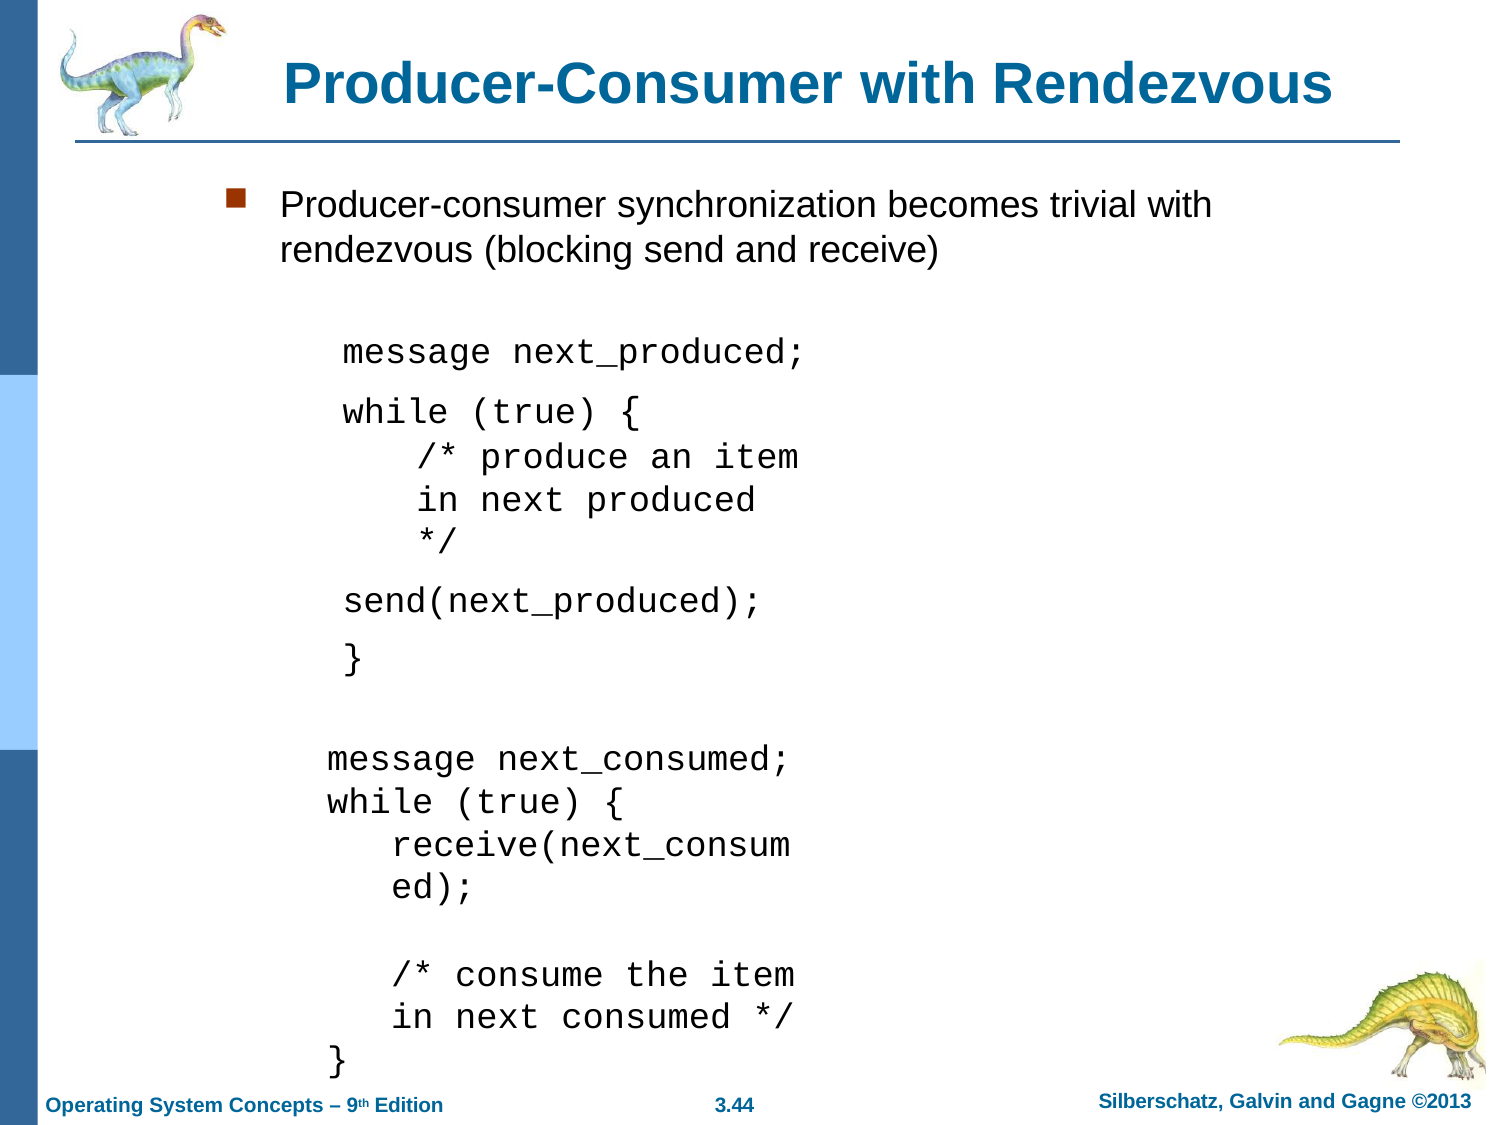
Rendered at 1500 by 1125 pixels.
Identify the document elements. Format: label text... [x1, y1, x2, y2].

picture [58, 11, 228, 145]
slide_number 3.10 [712, 1091, 764, 1125]
footer Operating System Concepts – 9th Edition [17, 1091, 450, 1125]
picture [1275, 959, 1486, 1090]
title Producer-Consumer with Rendezvous [213, 23, 1492, 234]
slide_number Silberschatz, Galvin and Gagne ©2013 [1096, 1087, 1478, 1125]
text_box Producer-consumer synchronization becomes trivial with rendezvous (blocking send and receive) message next_produced; while (true) { /* produce an item in next produced */ send(next_produced); } message next_consumed; while (true) { receive(next_consumed); /* consume the item in next consumed */ } [221, 177, 1230, 1079]
